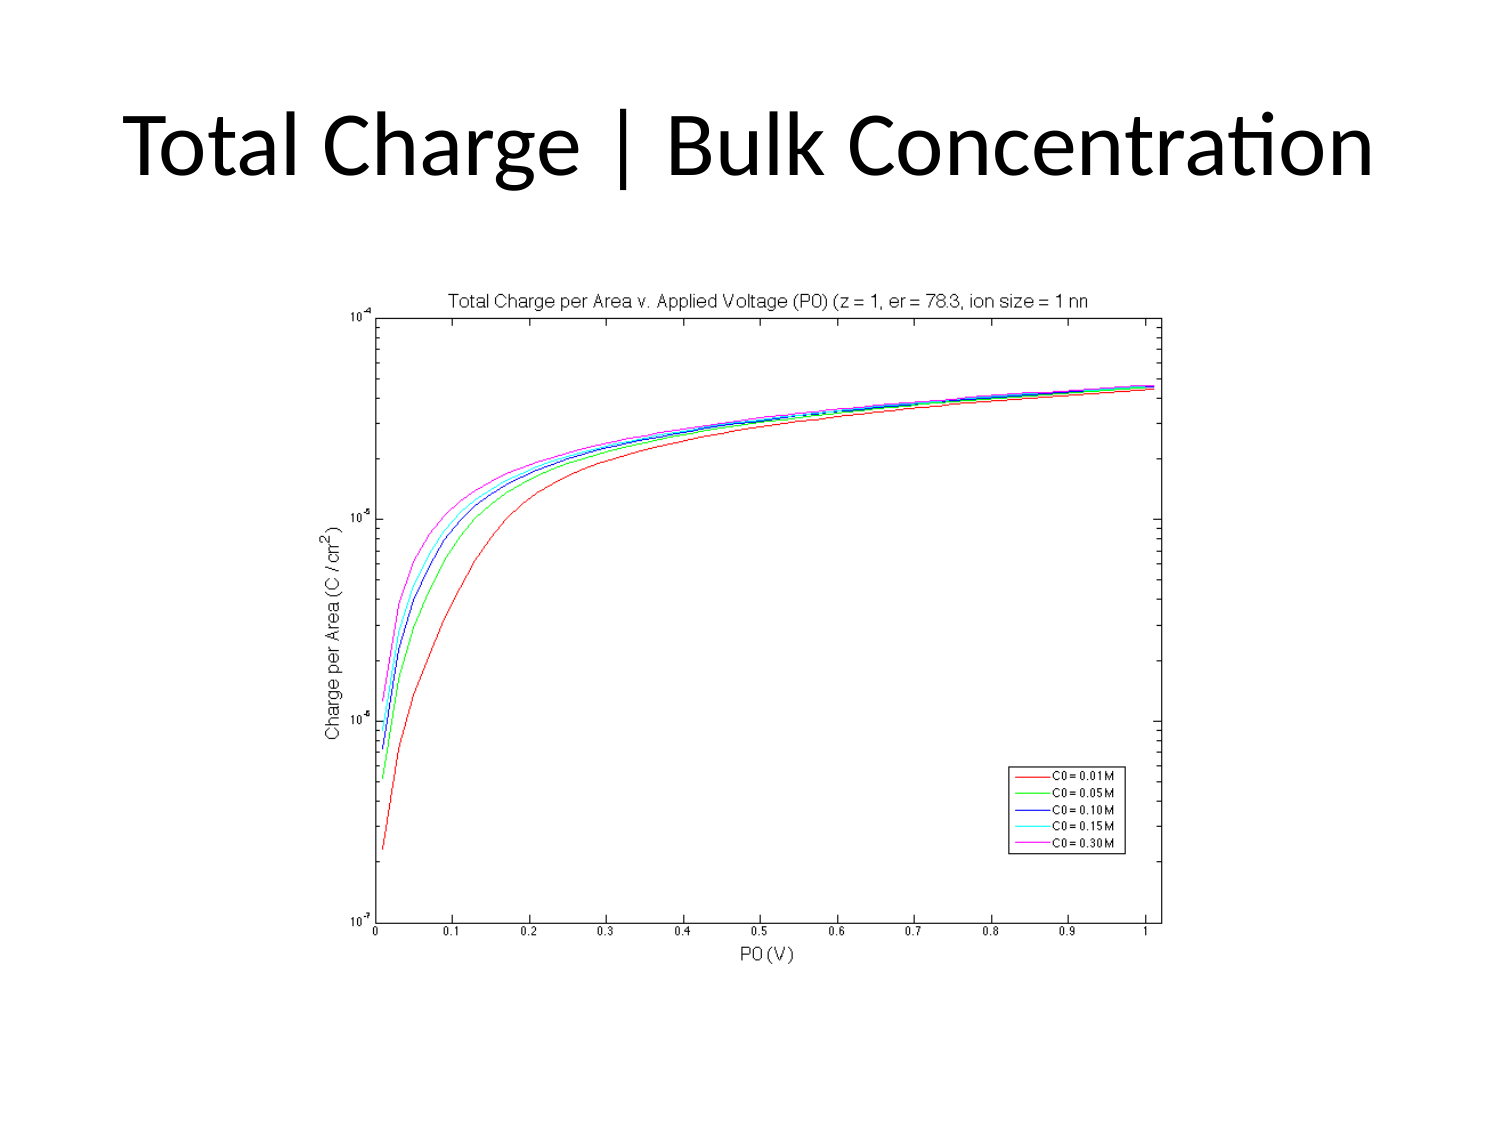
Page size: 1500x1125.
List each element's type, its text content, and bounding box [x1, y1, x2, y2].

title Total Charge | Bulk Concentration [75, 45, 1425, 233]
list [74, 262, 1426, 1006]
